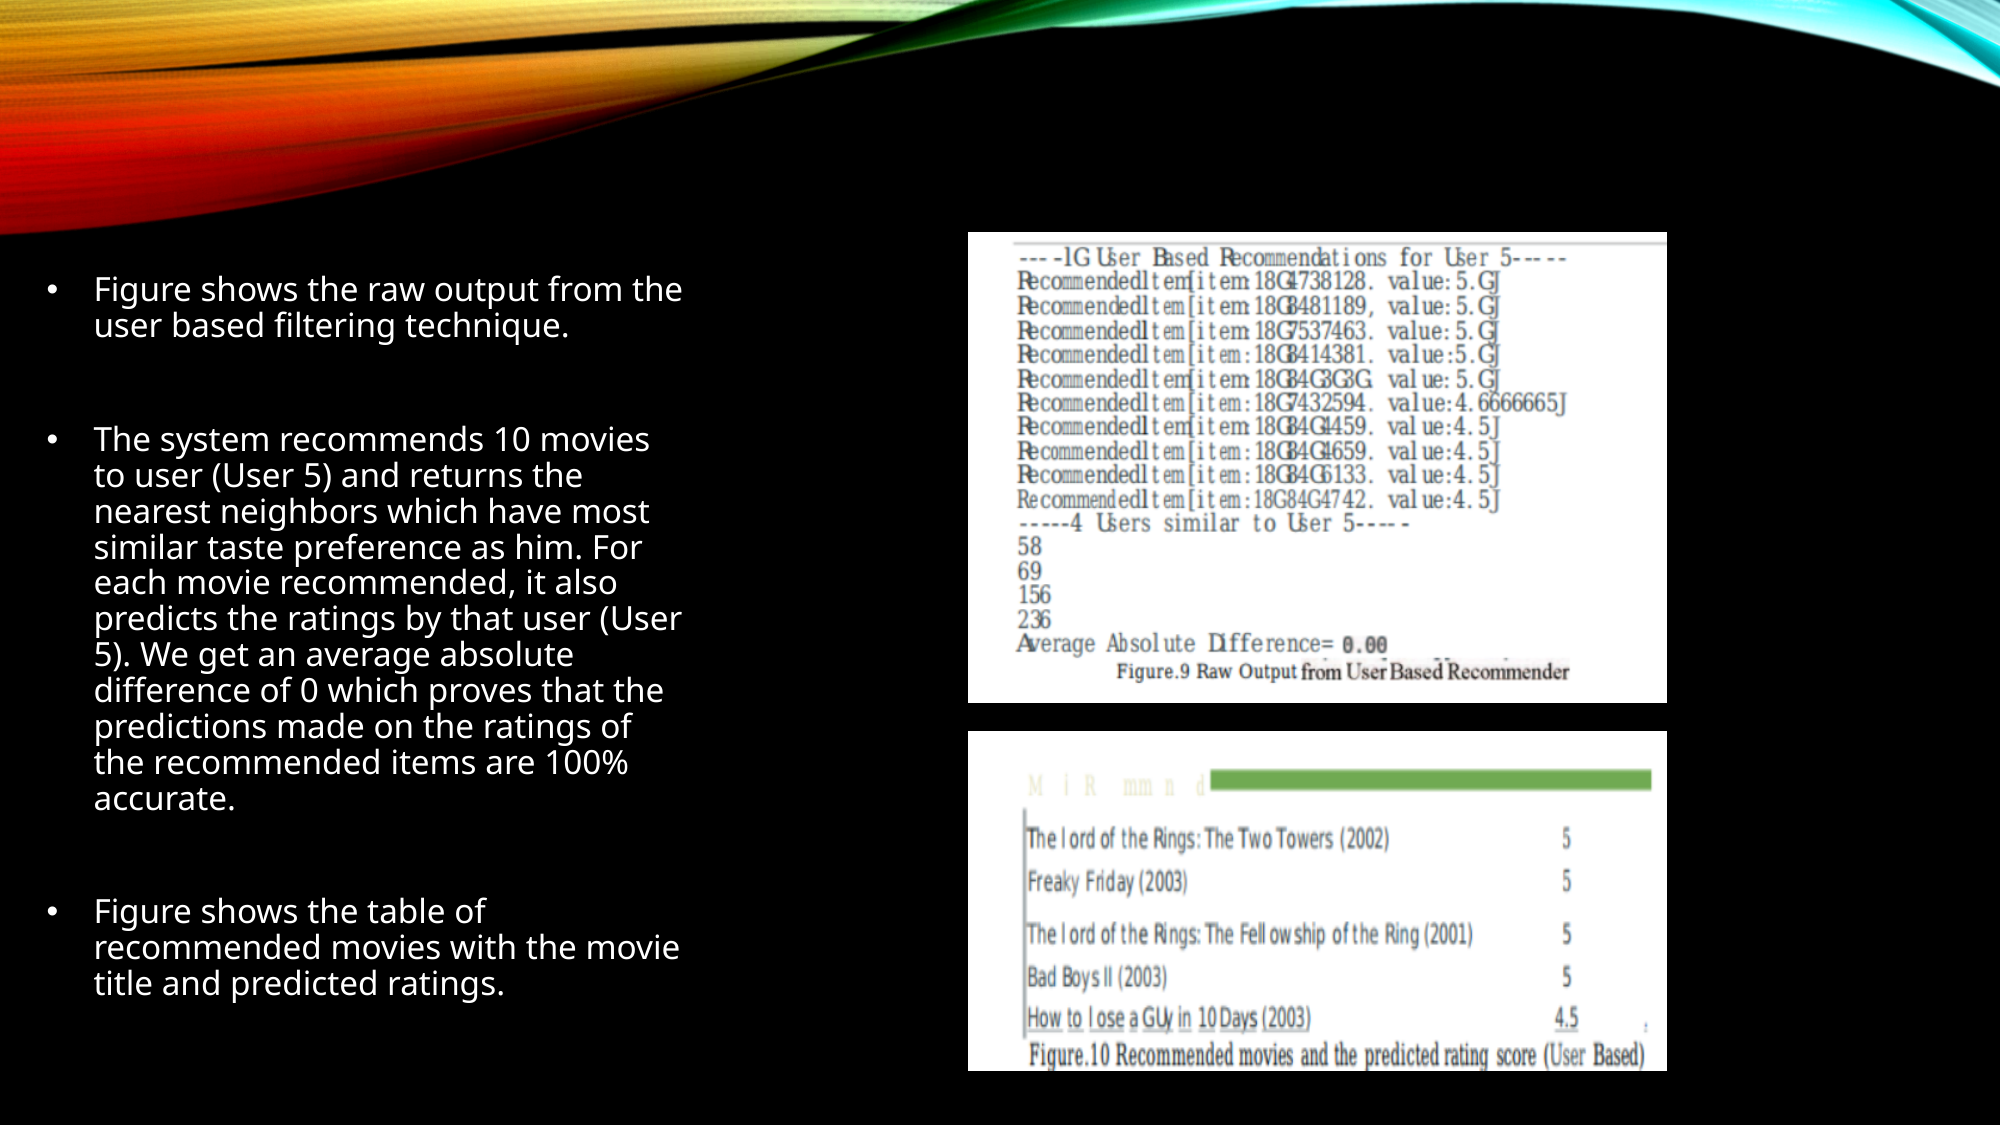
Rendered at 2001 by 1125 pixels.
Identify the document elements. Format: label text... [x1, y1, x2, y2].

list Figure shows the raw output from the user based filtering technique. The system recommends 10 movies to user (User 5) and returns the nearest neighbors which have most similar taste preference as him. For each movie recommended, it also predicts the ratings by that user (User 5). We get an average absolute difference of 0 which proves that the predictions made on the ratings of the recommended items are 100% accurate. Figure shows the table of recommended movies with the movie title and predicted ratings. [31, 265, 707, 1021]
picture [0, 0, 2000, 237]
picture [967, 730, 1668, 1072]
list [967, 231, 1668, 703]
